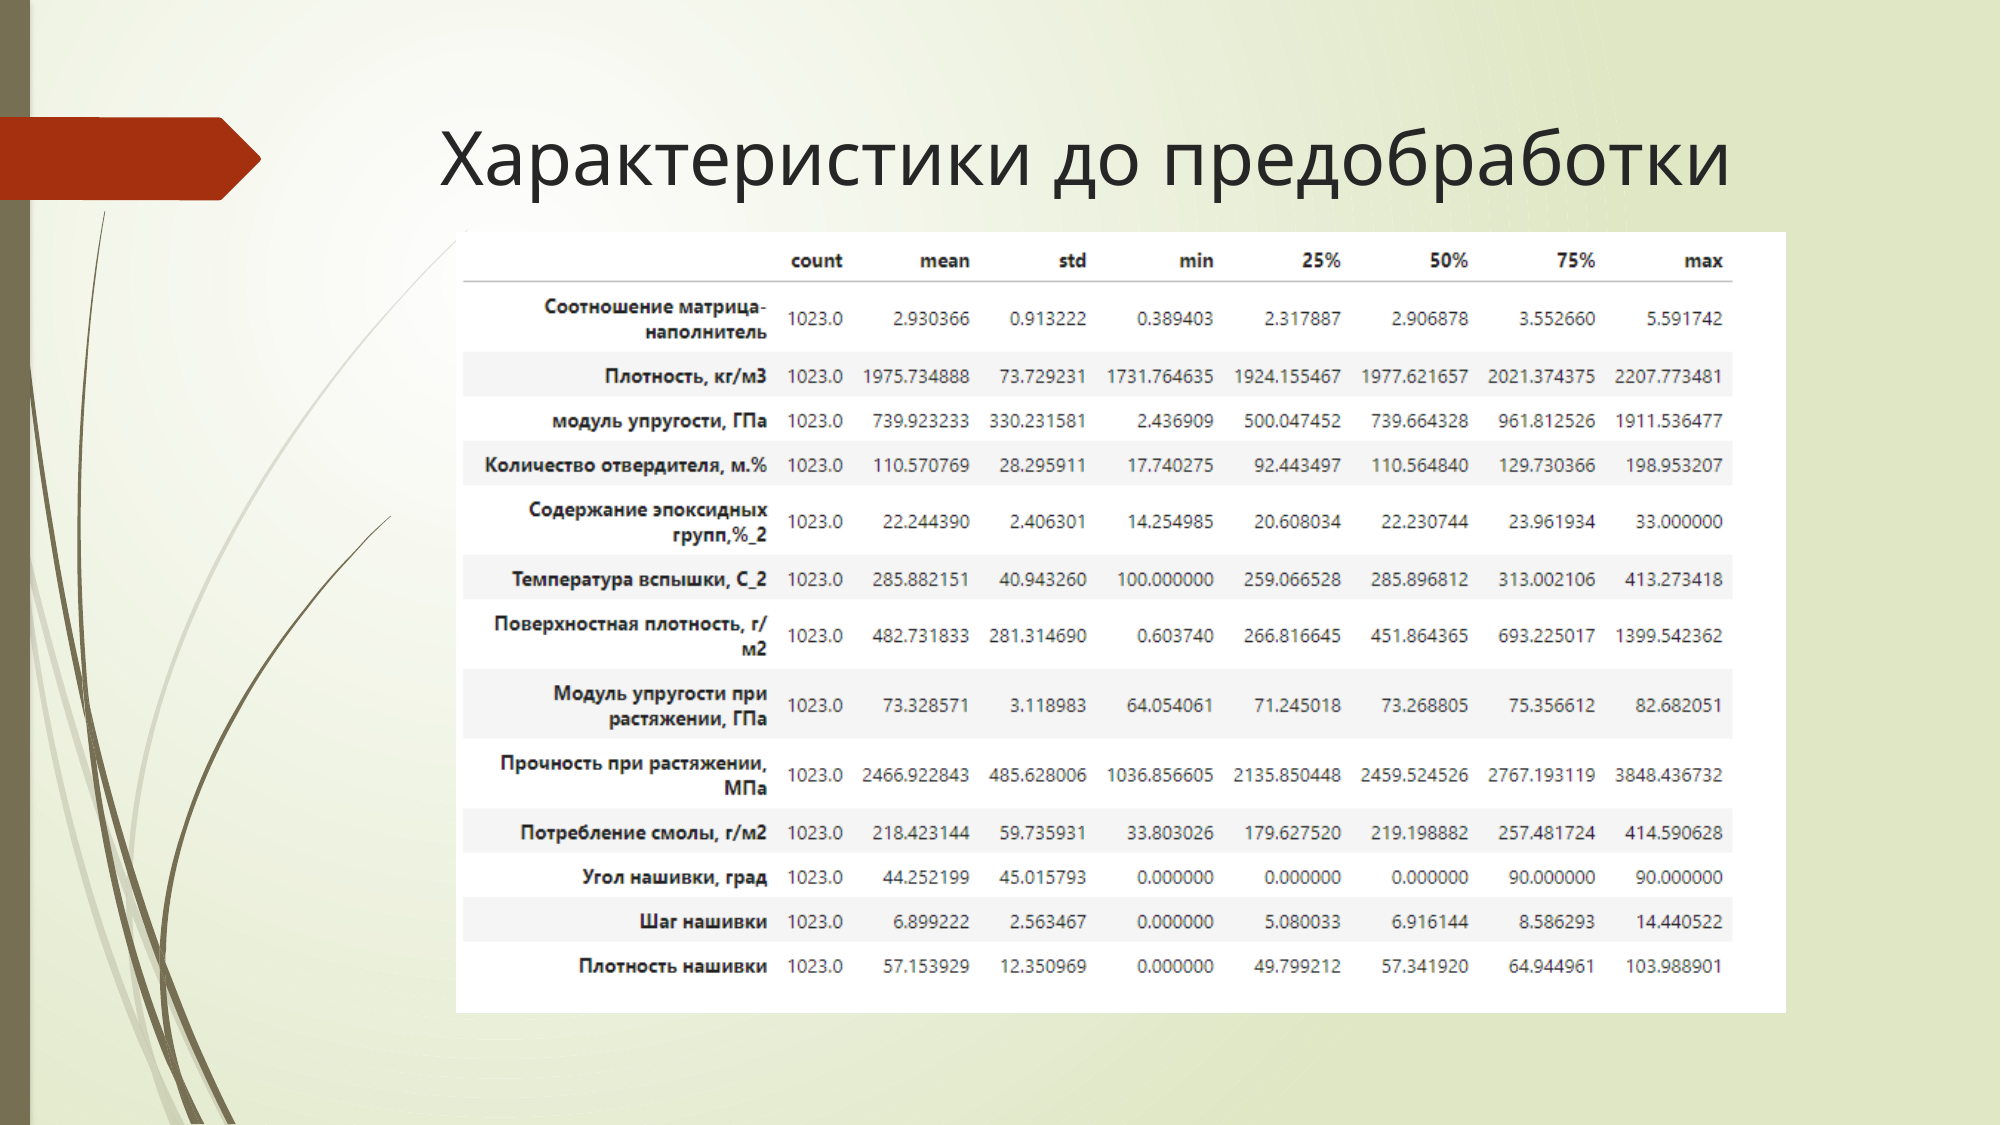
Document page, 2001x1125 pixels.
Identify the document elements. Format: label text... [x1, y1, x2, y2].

title Характеристики до предобработки [425, 102, 1888, 313]
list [456, 232, 1786, 1013]
